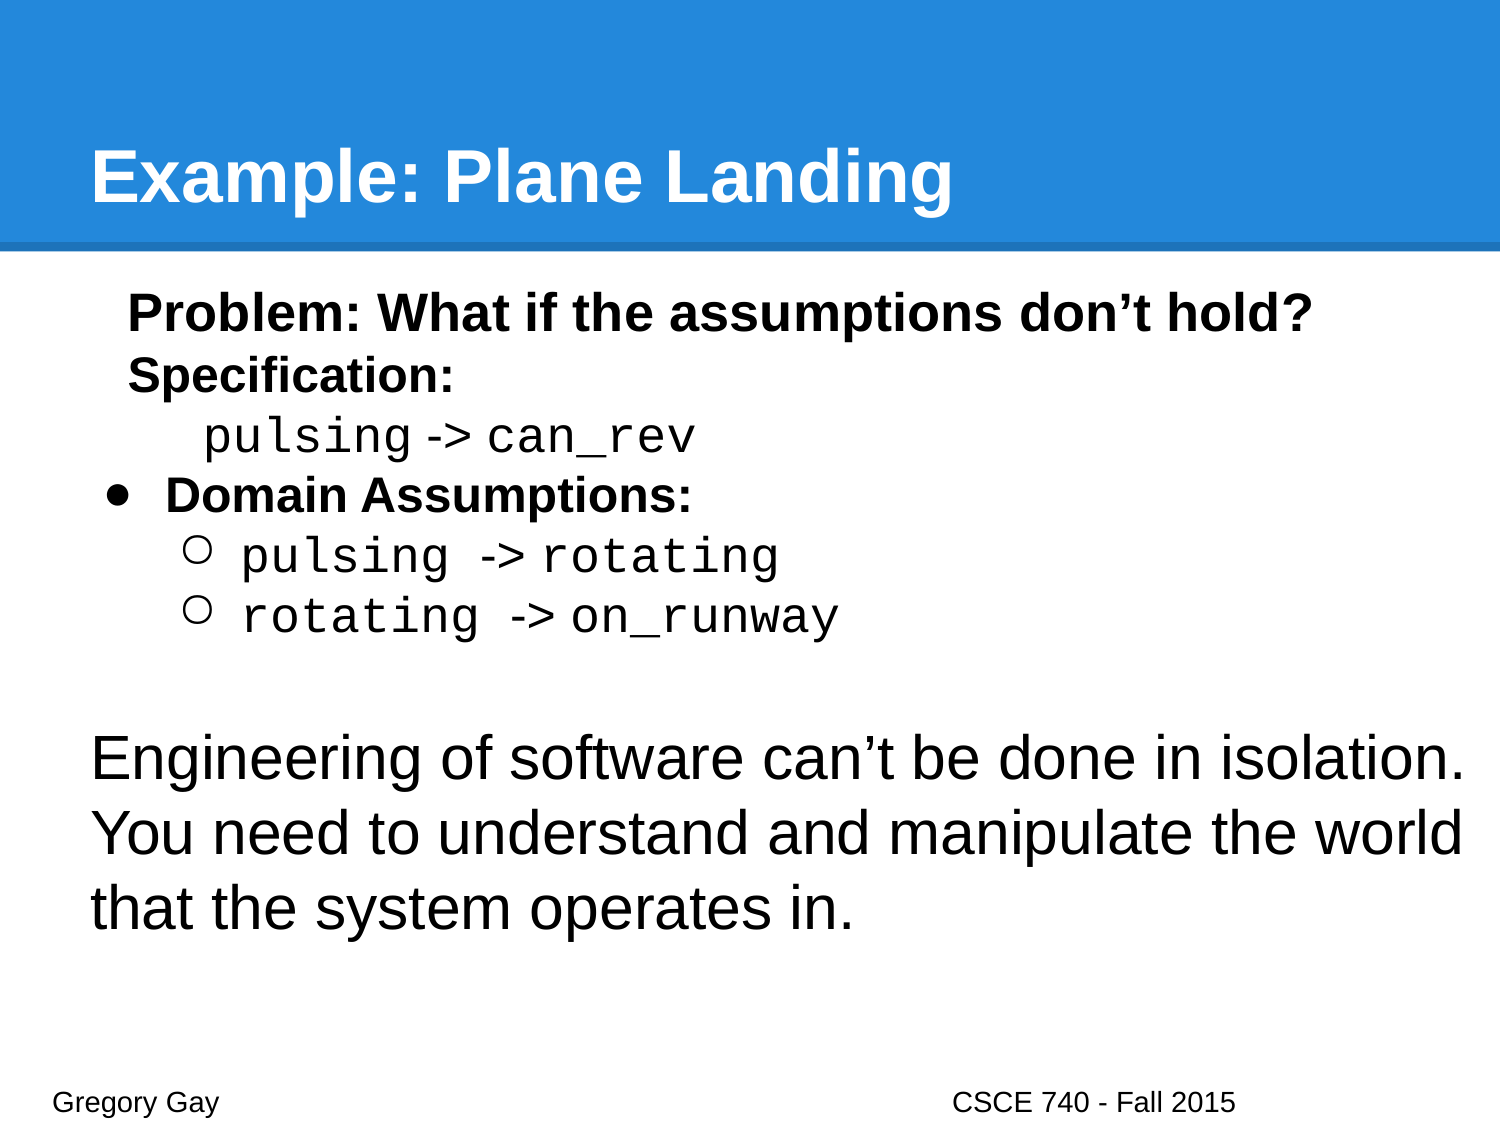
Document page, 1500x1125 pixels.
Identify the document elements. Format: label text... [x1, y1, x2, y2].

title Example: Plane Landing [75, 45, 1425, 233]
list Problem: What if the assumptions don’t hold? Specification: pulsing -> can_rev Domain Assumptions: pulsing -> rotating rotating -> on_runway Engineering of software can’t be done in isolation. You need to understand and manipulate the world that the system operates in. [75, 262, 1484, 1034]
text_box Gregory Gay CSCE 740 - Fall 2015 23 [37, 1068, 1463, 1114]
